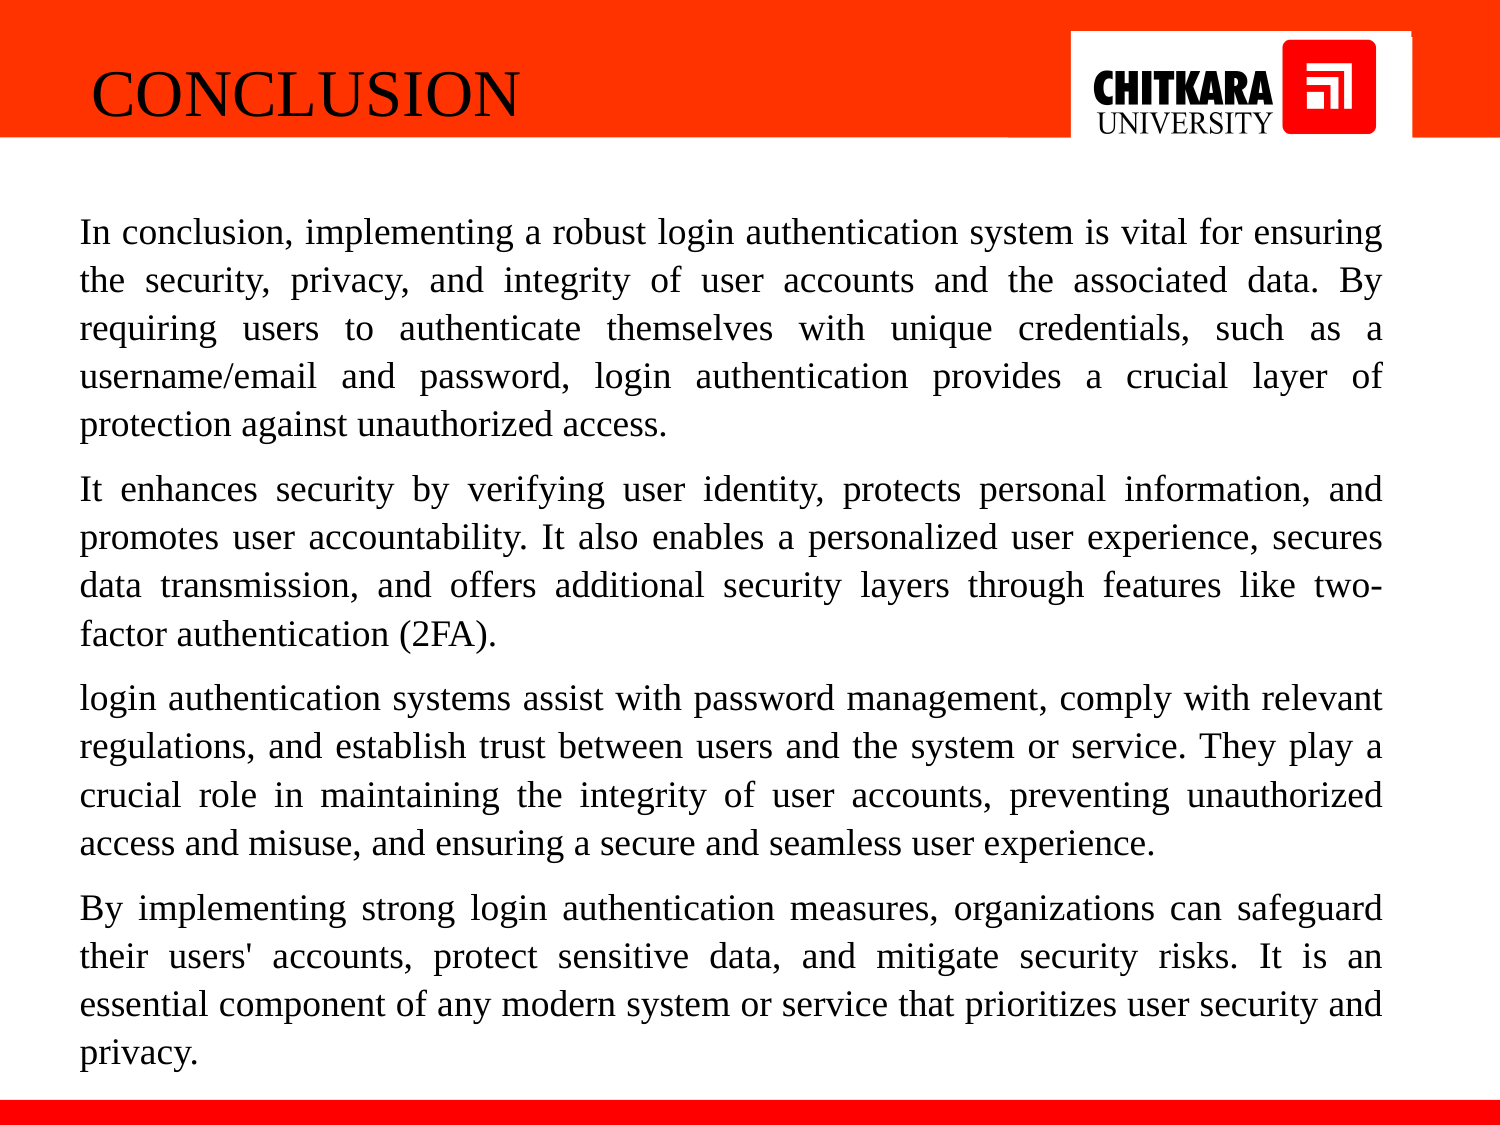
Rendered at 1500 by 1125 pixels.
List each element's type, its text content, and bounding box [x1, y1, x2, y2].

picture [1074, 37, 1391, 138]
text_box CONCLUSION [76, 42, 963, 138]
text_box In conclusion, implementing a robust login authentication system is vital for ensuring the security, privacy, and integrity of user accounts and the associated data. By requiring users to authenticate themselves with unique credentials, such as a username/email and password, login authentication provides a crucial layer of protection against unauthorized access. It enhances security by verifying user identity, protects personal information, and promotes user accountability. It also enables a personalized user experience, secures data transmission, and offers additional security layers through features like two-factor authentication (2FA). login authentication systems assist with password management, comply with relevant regulations, and establish trust between users and the system or service. They play a crucial role in maintaining the integrity of user accounts, preventing unauthorized access and misuse, and ensuring a secure and seamless user experience. By implementing strong login authentication measures, organizations can safeguard their users' accounts, protect sensitive data, and mitigate security risks. It is an essential component of any modern system or service that prioritizes user security and privacy. [64, 196, 1400, 1080]
